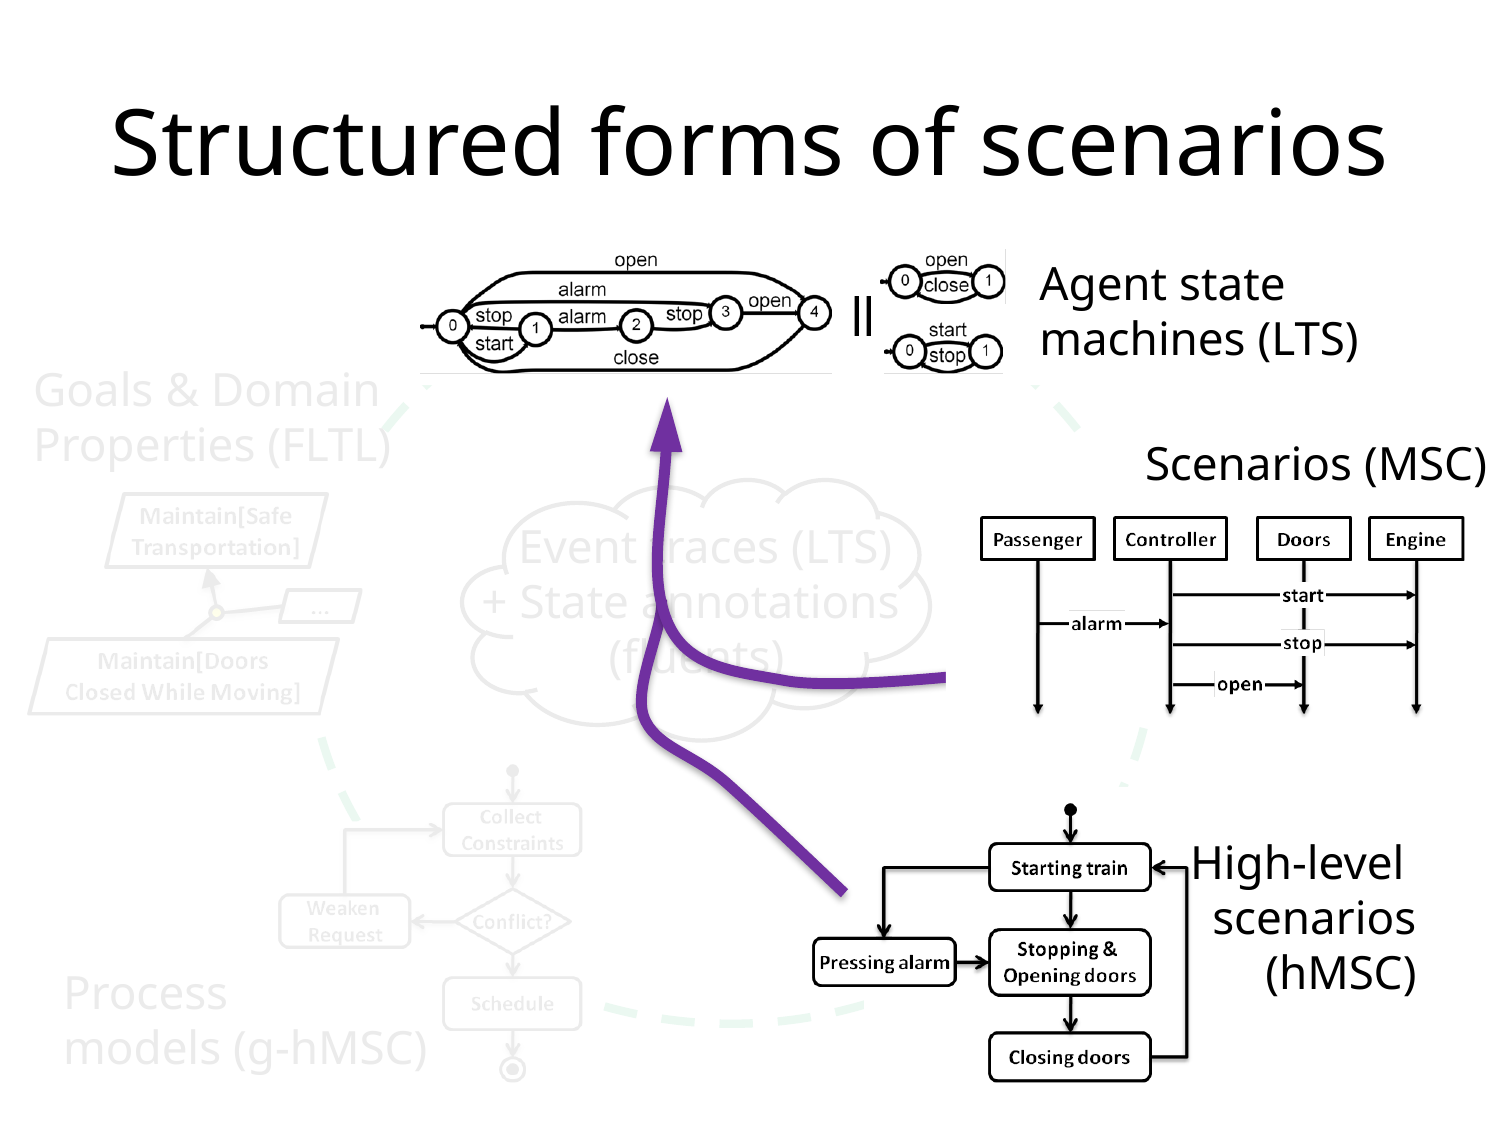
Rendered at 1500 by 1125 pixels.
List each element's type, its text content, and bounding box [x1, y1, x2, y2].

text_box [0, 207, 1500, 1095]
title Structured forms of scenarios [75, 45, 1425, 206]
